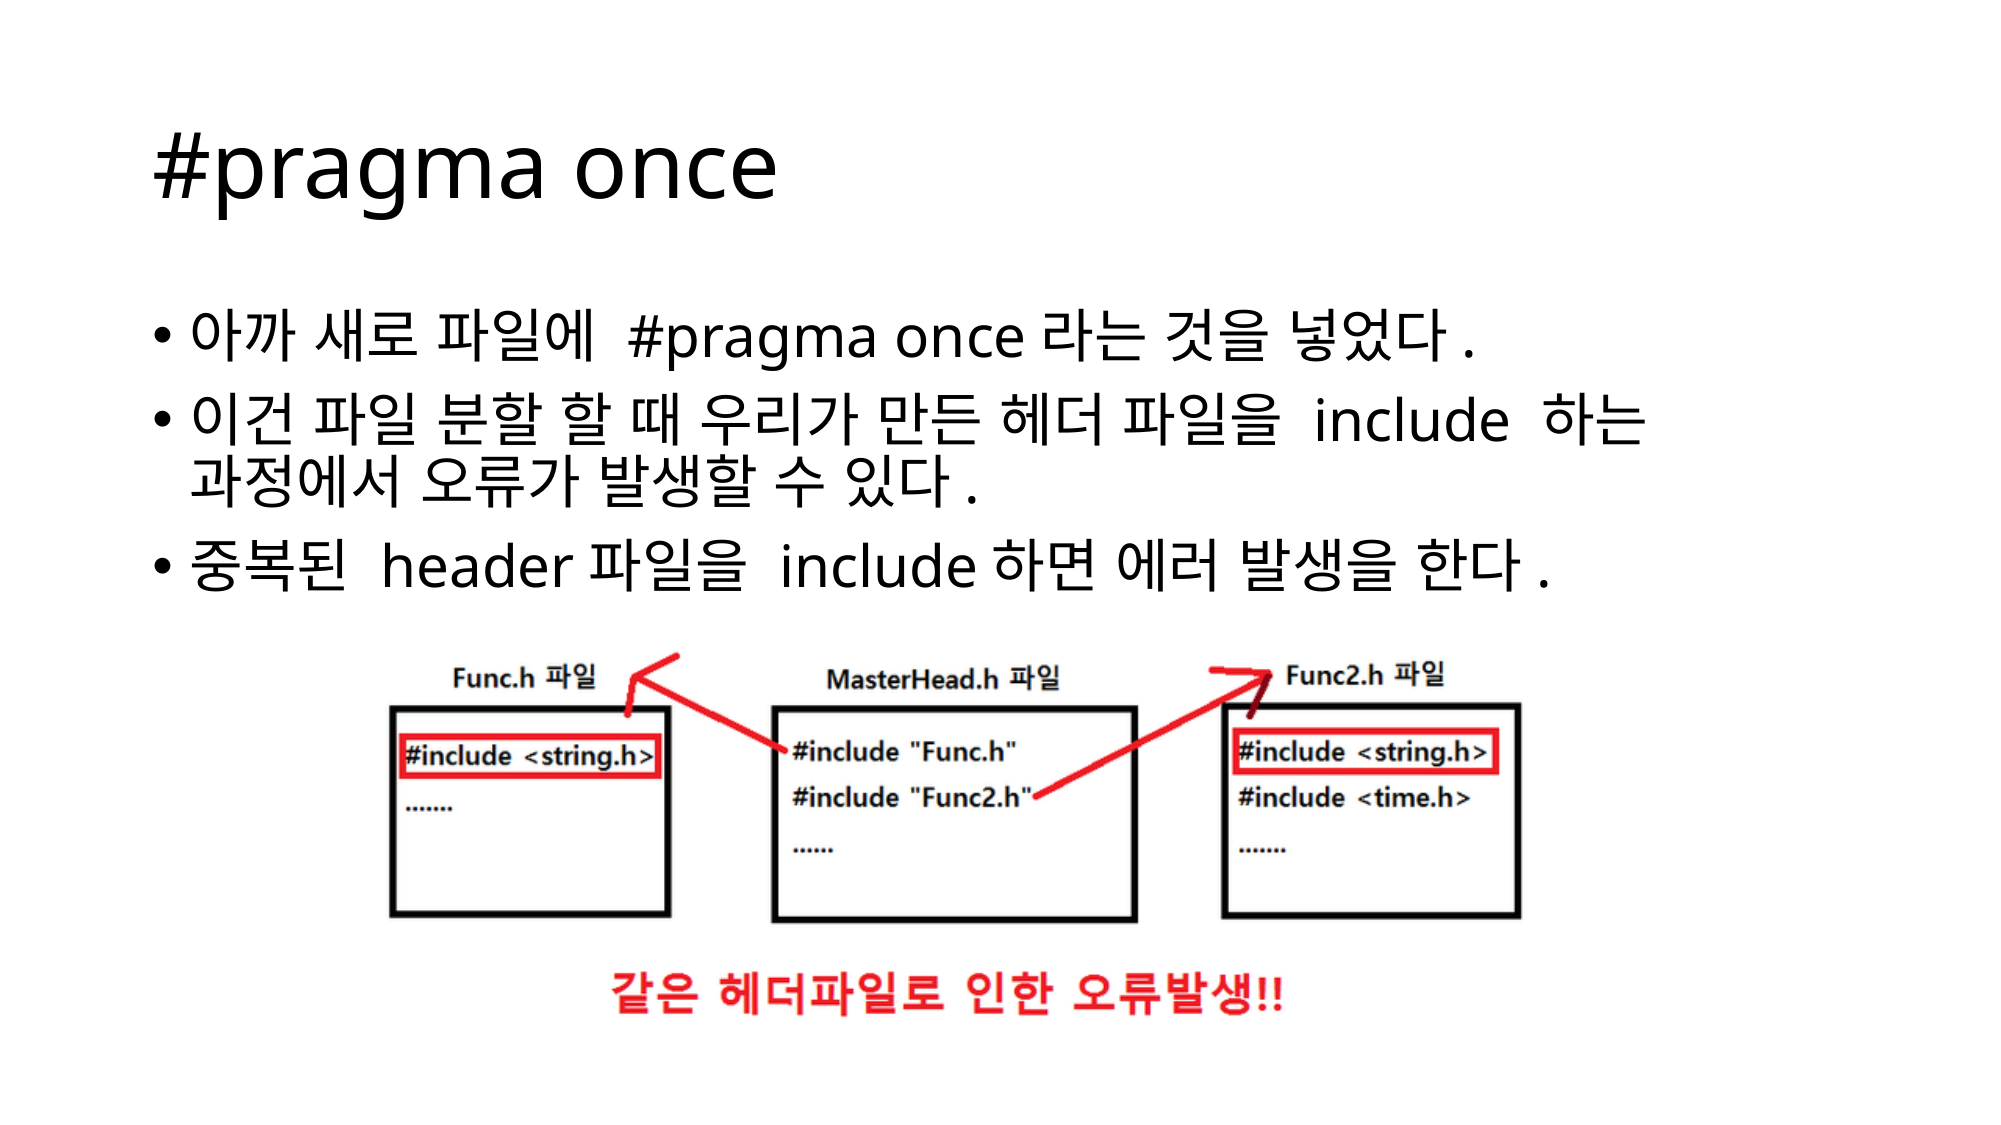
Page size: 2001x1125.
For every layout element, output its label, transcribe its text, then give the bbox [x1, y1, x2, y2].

list 아까 새로 파일에 #pragma once라는 것을 넣었다. 이건 파일 분할 할 때 우리가 만든 헤더 파일을 include 하는 과정에서 오류가 발생할 수 있다. 중복된 header파일을 include하면 에러 발생을 한다. [137, 299, 1863, 1014]
picture [380, 635, 1537, 1036]
title #pragma once [137, 59, 1863, 278]
